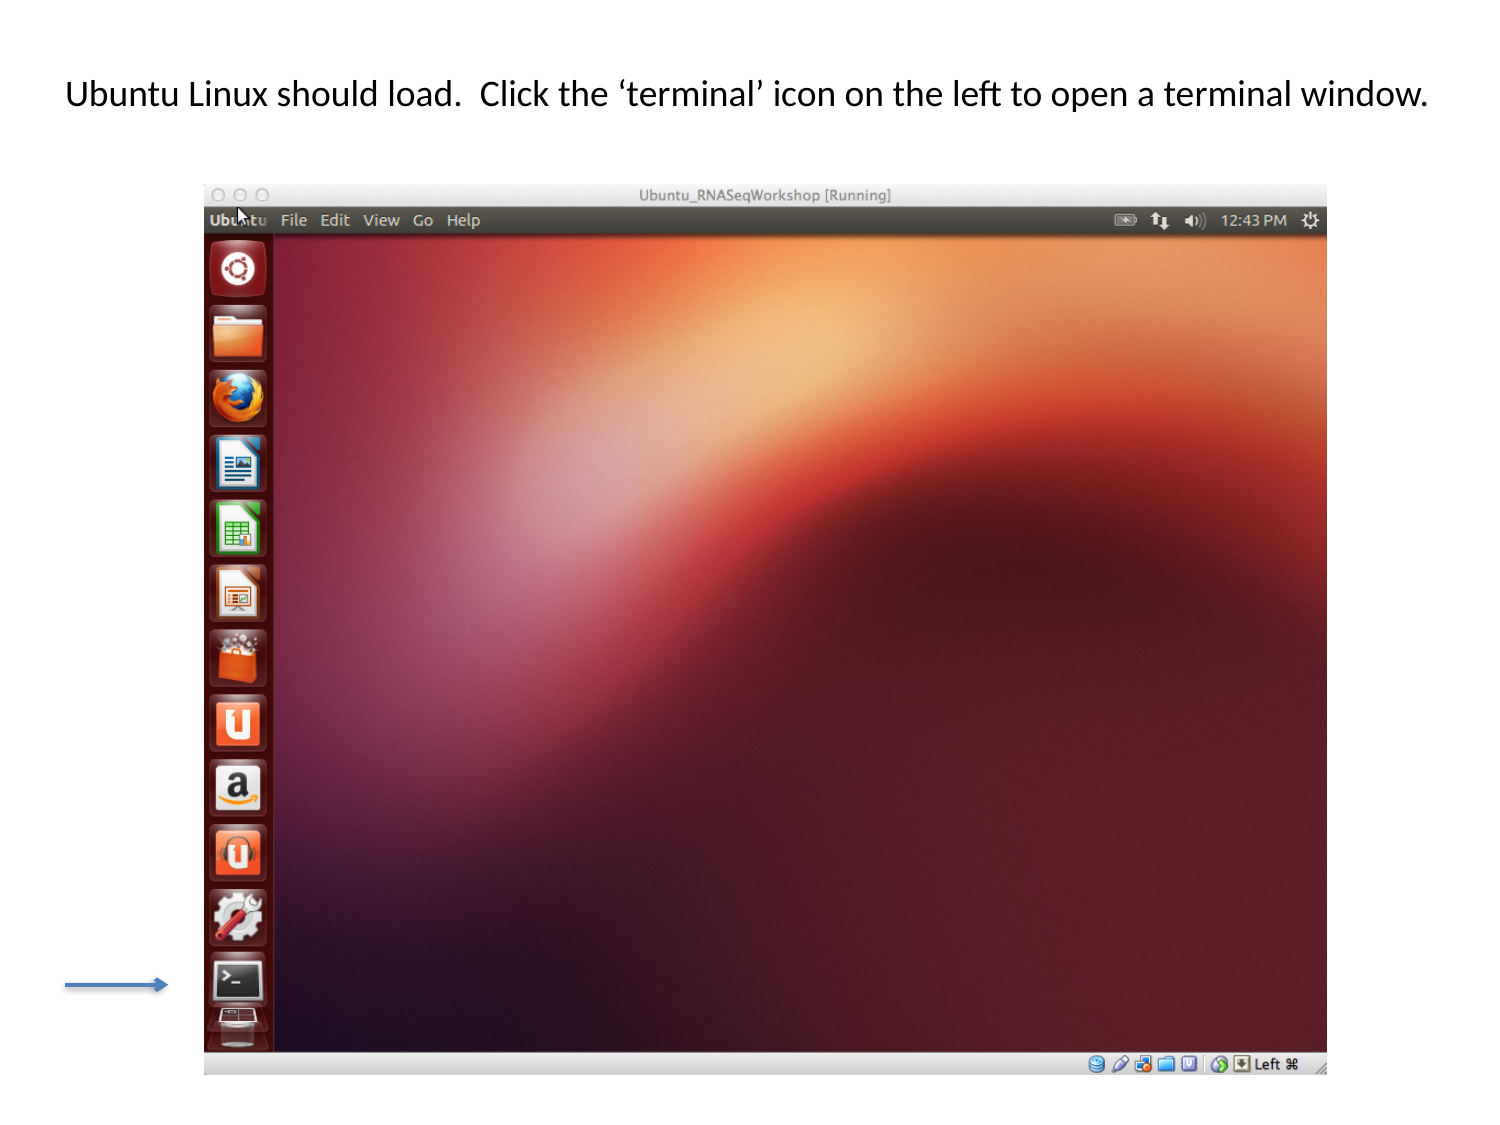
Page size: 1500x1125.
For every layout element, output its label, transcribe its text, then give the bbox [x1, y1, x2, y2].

text_box Ubuntu Linux should load. Click the ‘terminal’ icon on the left to open a terminal window. [50, 61, 1446, 122]
picture [204, 184, 1327, 1075]
